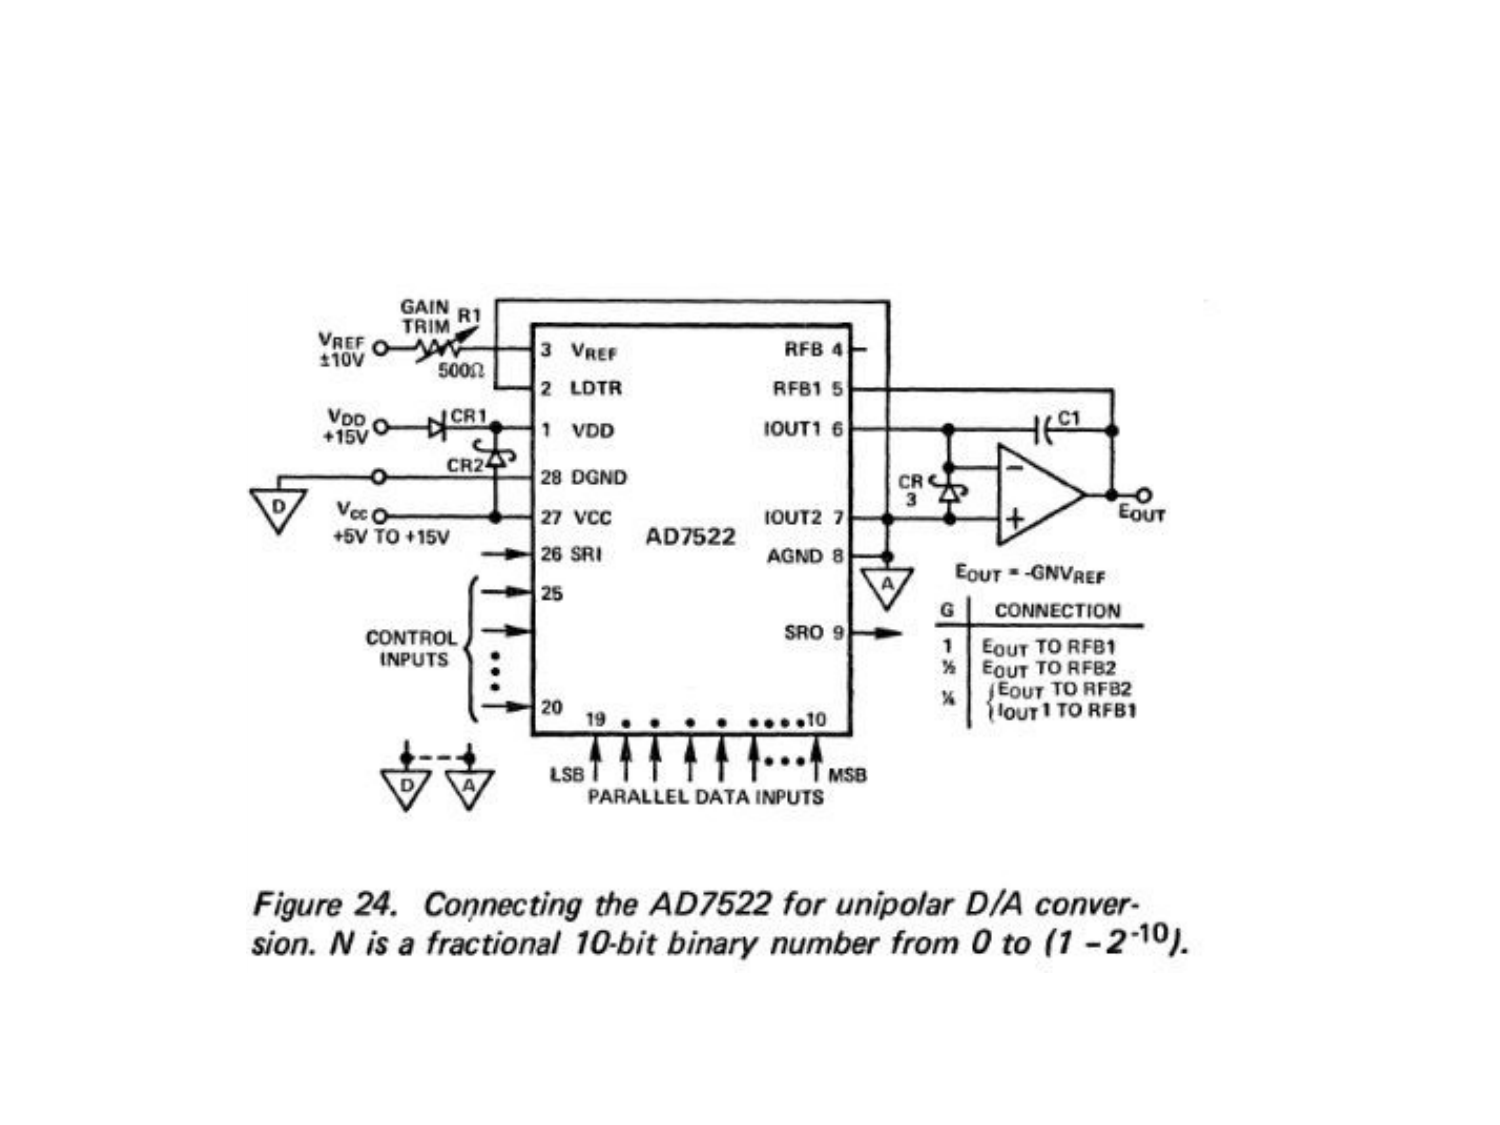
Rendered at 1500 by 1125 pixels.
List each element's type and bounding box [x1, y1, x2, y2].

picture [245, 283, 1221, 973]
